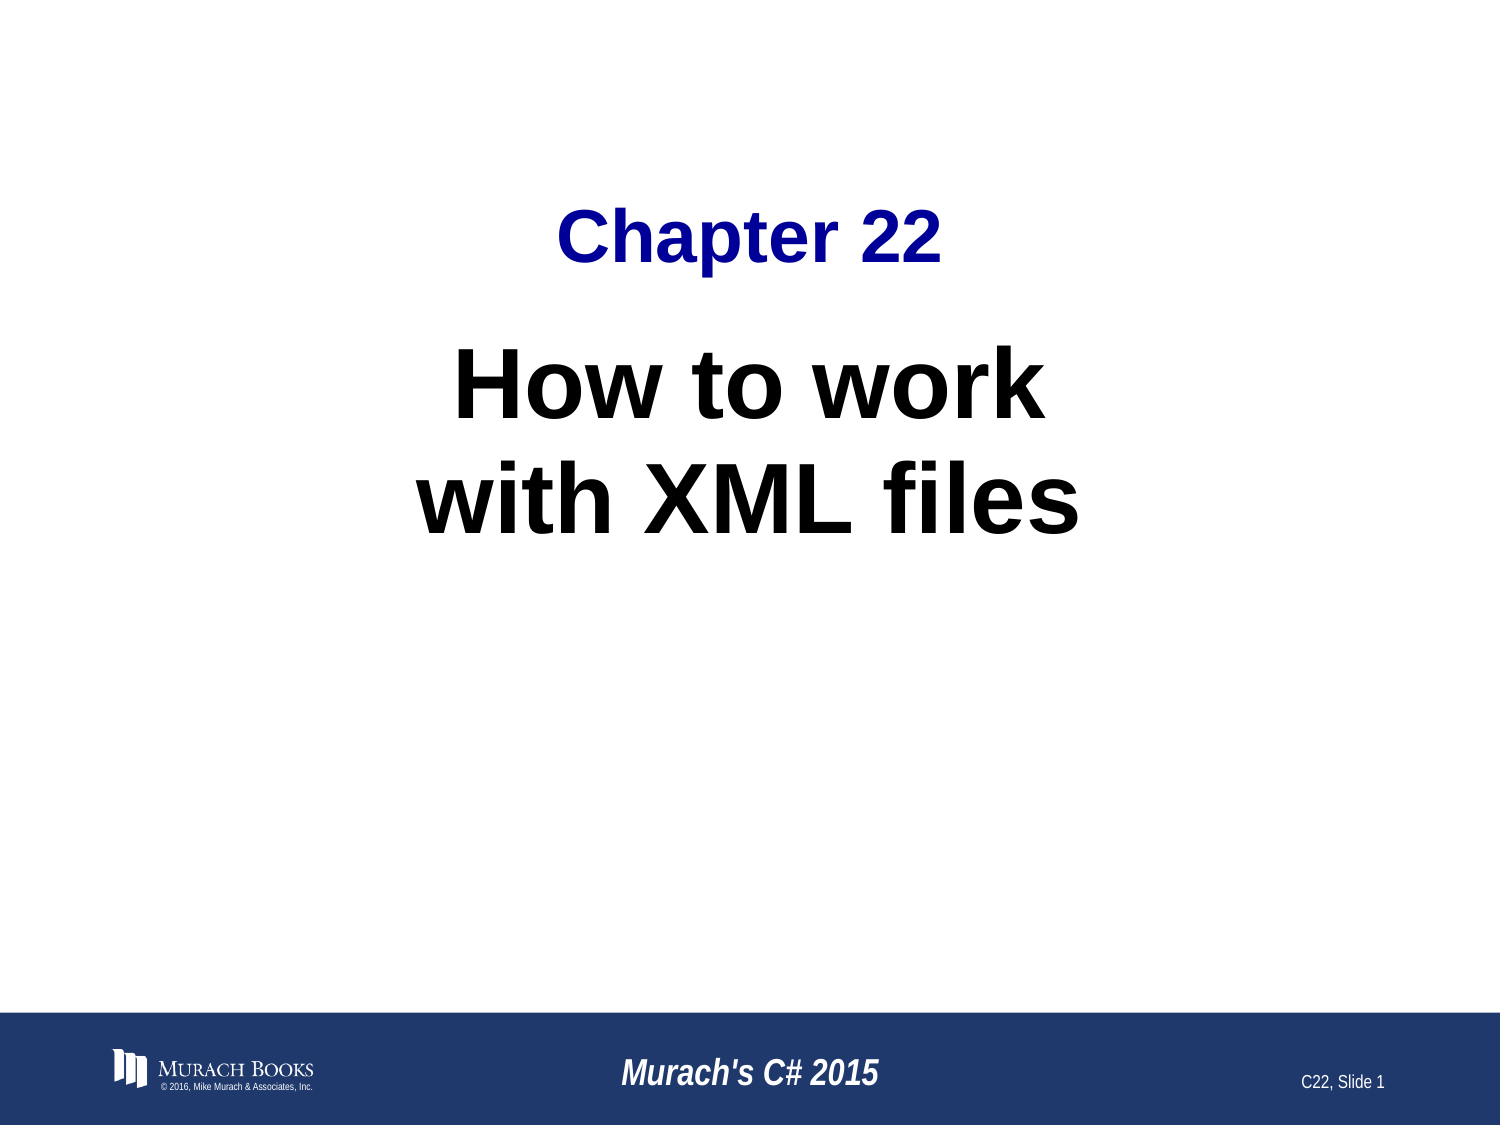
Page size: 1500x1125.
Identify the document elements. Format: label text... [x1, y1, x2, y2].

slide_number C22, Slide 1 [1087, 1025, 1400, 1100]
slide_number Murach's C# 2015 [463, 1025, 1050, 1100]
footer © 2016, Mike Murach & Associates, Inc. [12, 1025, 463, 1100]
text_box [149, 274, 1348, 568]
title Chapter 22 [112, 187, 1388, 279]
